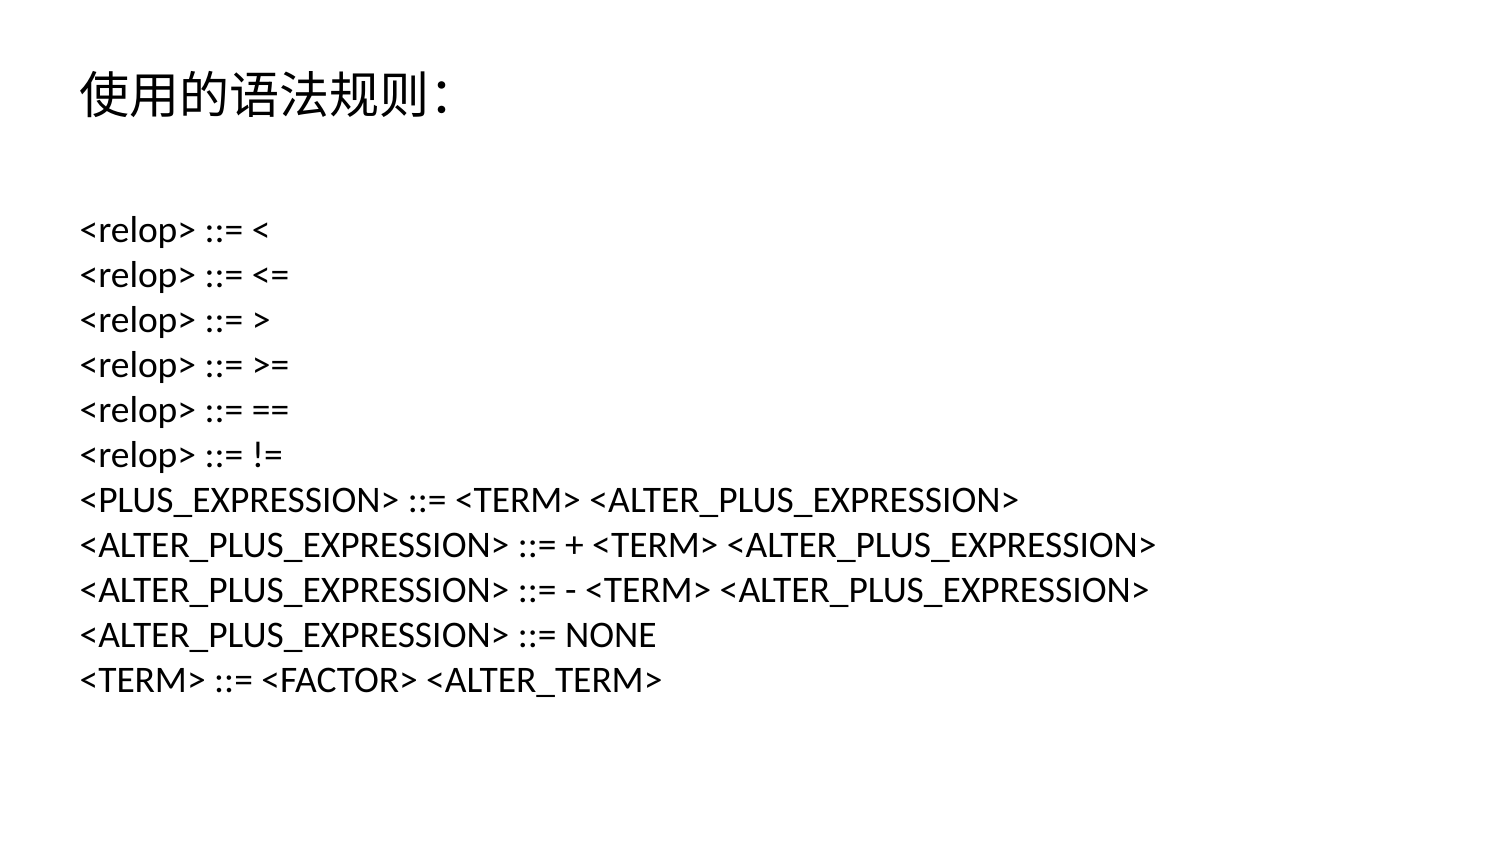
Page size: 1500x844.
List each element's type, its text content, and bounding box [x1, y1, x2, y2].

text_box <relop> ::= < <relop> ::= <= <relop> ::= > <relop> ::= >= <relop> ::= == <relop> ::= != <PLUS_EXPRESSION> ::= <TERM> <ALTER_PLUS_EXPRESSION> <ALTER_PLUS_EXPRESSION> ::= + <TERM> <ALTER_PLUS_EXPRESSION> <ALTER_PLUS_EXPRESSION> ::= - <TERM> <ALTER_PLUS_EXPRESSION> <ALTER_PLUS_EXPRESSION> ::= NONE <TERM> ::= <FACTOR> <ALTER_TERM> [64, 197, 1276, 708]
text_box 使用的语法规则： [64, 55, 585, 131]
